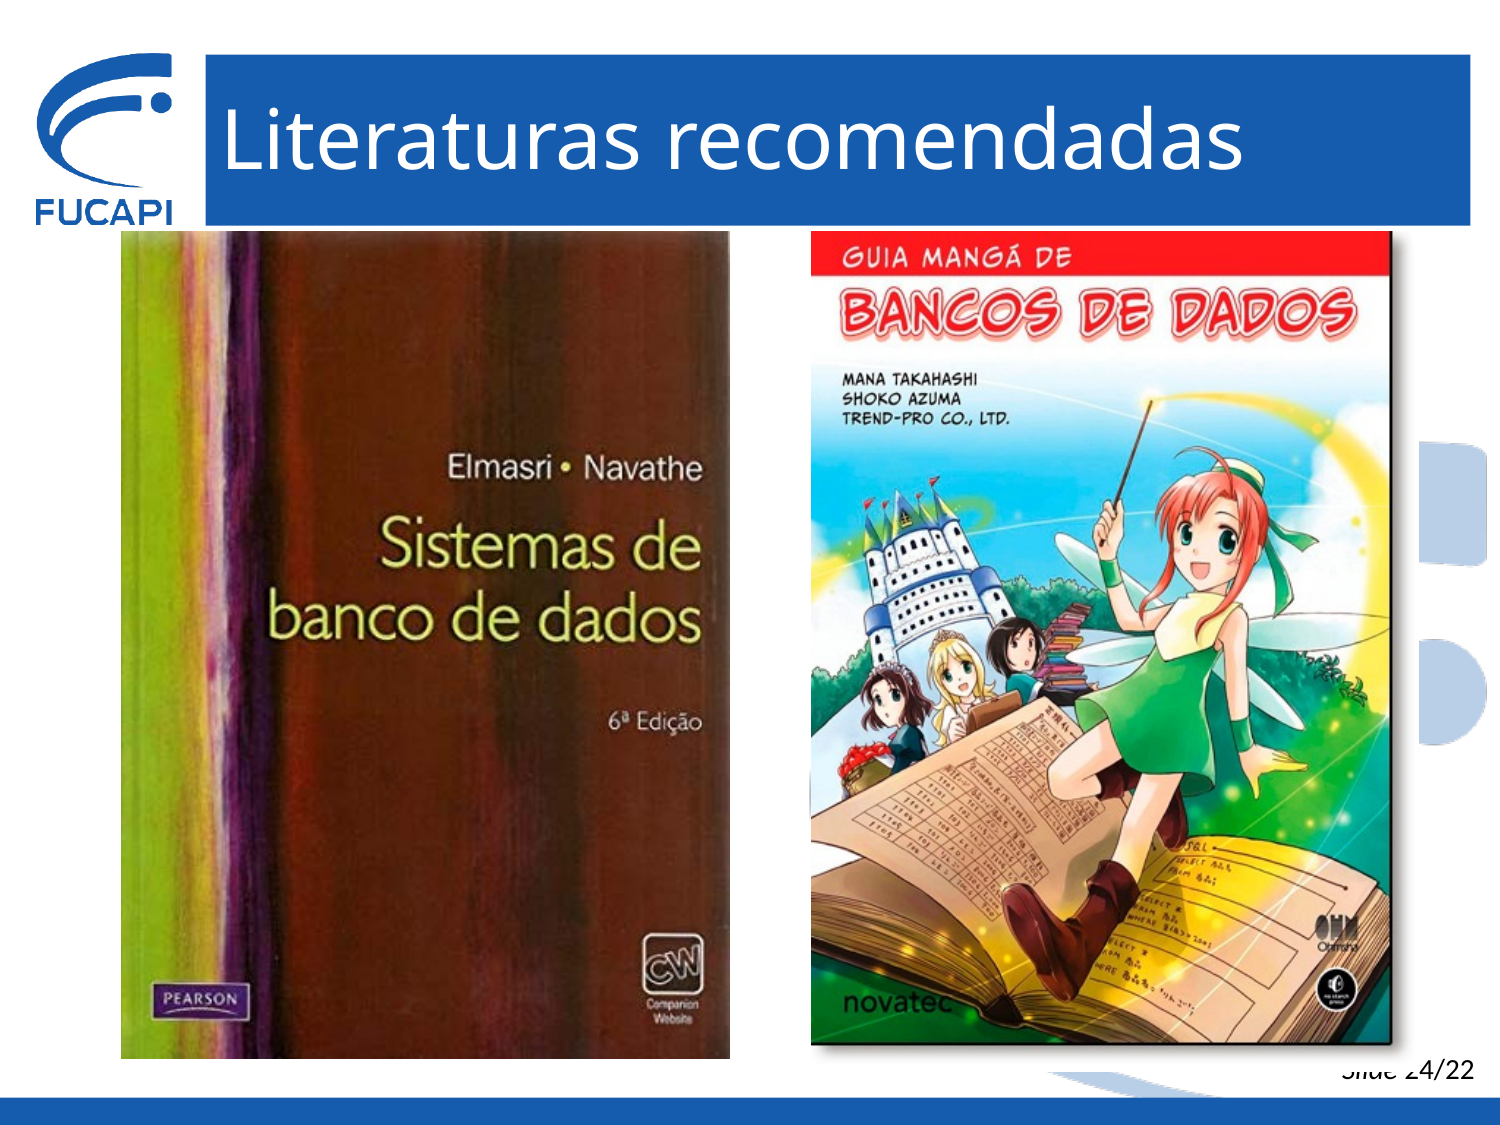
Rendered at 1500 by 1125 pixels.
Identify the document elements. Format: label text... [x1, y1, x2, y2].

title Literaturas recomendadas [205, 54, 1468, 232]
picture [797, 230, 1500, 1097]
picture [8, 27, 730, 1059]
